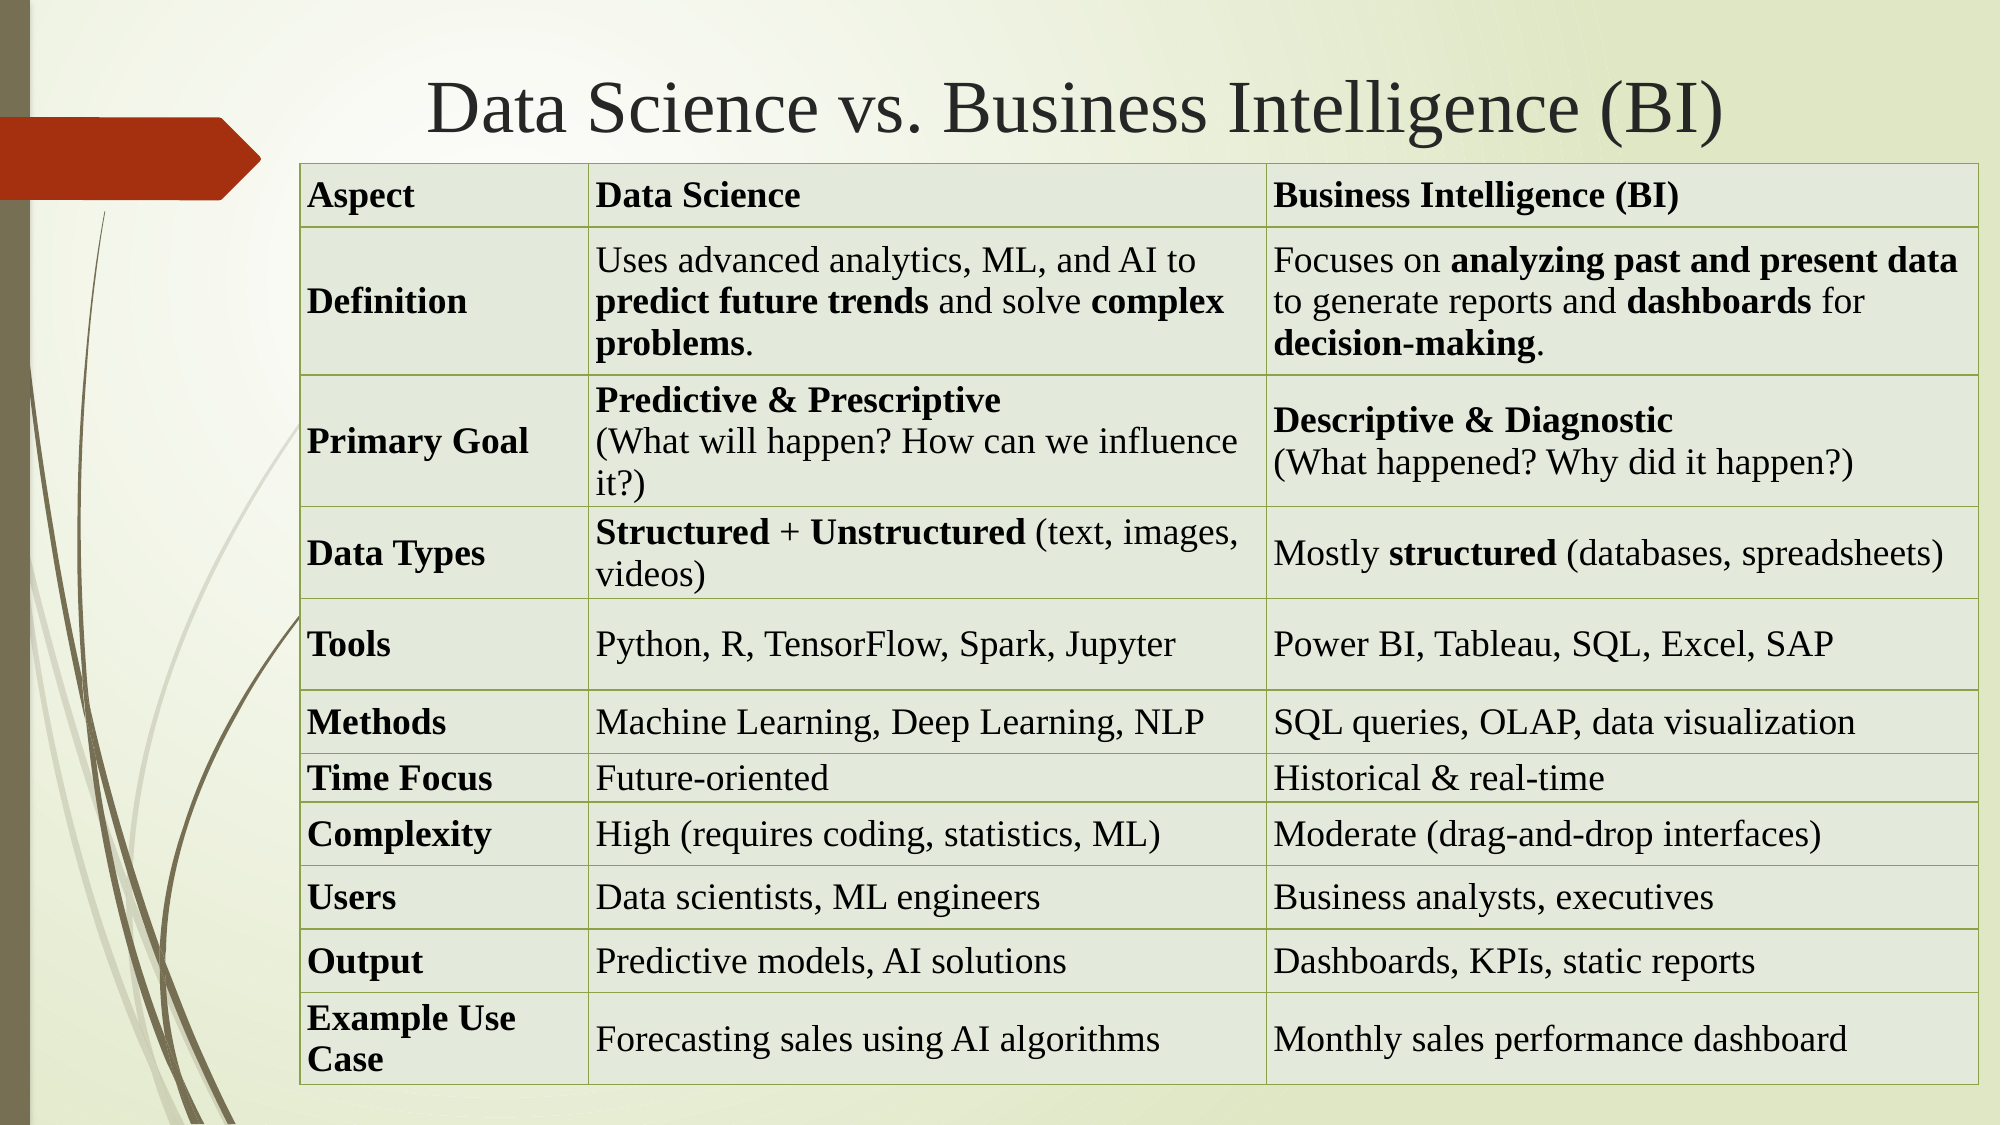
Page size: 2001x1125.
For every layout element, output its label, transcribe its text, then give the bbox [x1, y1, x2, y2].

table_cell Predictive & Prescriptive (What will happen? How can we influence it?) [589, 376, 1266, 506]
table_header Business Intelligence (BI) [1267, 164, 1978, 226]
table_cell Example Use Case [301, 993, 588, 1084]
table_cell Data Types [301, 507, 588, 598]
table_cell Machine Learning, Deep Learning, NLP [589, 691, 1266, 753]
table_cell Mostly structured (databases, spreadsheets) [1267, 507, 1978, 598]
table_cell Focuses on analyzing past and present data to generate reports and dashboards for decision-making. [1267, 228, 1978, 374]
table_cell Moderate (drag-and-drop interfaces) [1267, 803, 1978, 865]
table_cell Python, R, TensorFlow, Spark, Jupyter [589, 599, 1266, 689]
table_cell SQL queries, OLAP, data visualization [1267, 691, 1978, 753]
table_cell Methods [301, 691, 588, 753]
table_header Data Science [589, 164, 1266, 226]
title Data Science vs. Business Intelligence (BI) [411, 50, 1874, 163]
table_cell Business analysts, executives [1267, 866, 1978, 928]
table_cell Complexity [301, 803, 588, 865]
table_cell Definition [301, 228, 588, 374]
table_cell Forecasting sales using AI algorithms [589, 993, 1266, 1084]
table_cell Primary Goal [301, 376, 588, 506]
table_cell Output [301, 930, 588, 992]
table_cell Dashboards, KPIs, static reports [1267, 930, 1978, 992]
table_cell Future-oriented [589, 754, 1266, 801]
table_cell Users [301, 866, 588, 928]
table_cell Descriptive & Diagnostic (What happened? Why did it happen?) [1267, 376, 1978, 506]
table_cell High (requires coding, statistics, ML) [589, 803, 1266, 865]
table_header Aspect [301, 164, 588, 226]
table_cell Historical & real-time [1267, 754, 1978, 801]
table_cell Time Focus [301, 754, 588, 801]
table_cell Power BI, Tableau, SQL, Excel, SAP [1267, 599, 1978, 689]
table_cell Tools [301, 599, 588, 689]
table_cell Monthly sales performance dashboard [1267, 993, 1978, 1084]
table_cell Structured + Unstructured (text, images, videos) [589, 507, 1266, 598]
table_cell Data scientists, ML engineers [589, 866, 1266, 928]
table_cell Predictive models, AI solutions [589, 930, 1266, 992]
table_cell Uses advanced analytics, ML, and AI to predict future trends and solve complex problems. [589, 228, 1266, 374]
